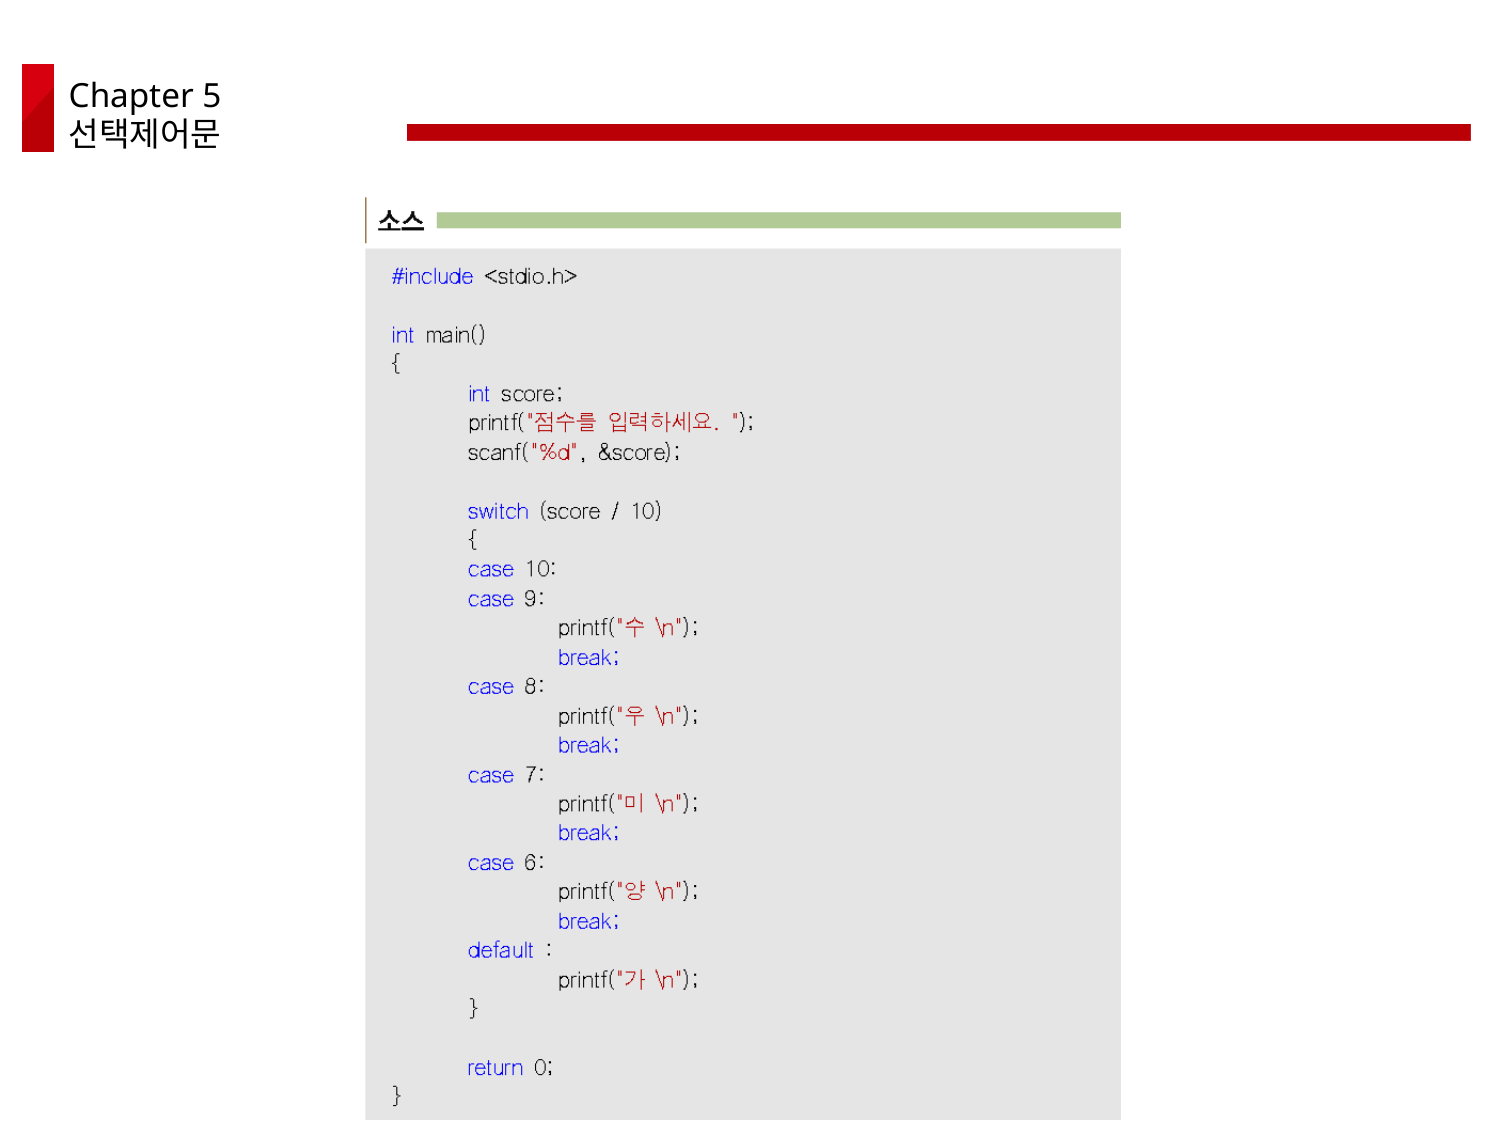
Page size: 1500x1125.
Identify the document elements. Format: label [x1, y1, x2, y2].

text_box [22, 63, 1471, 163]
picture [359, 192, 1121, 1120]
